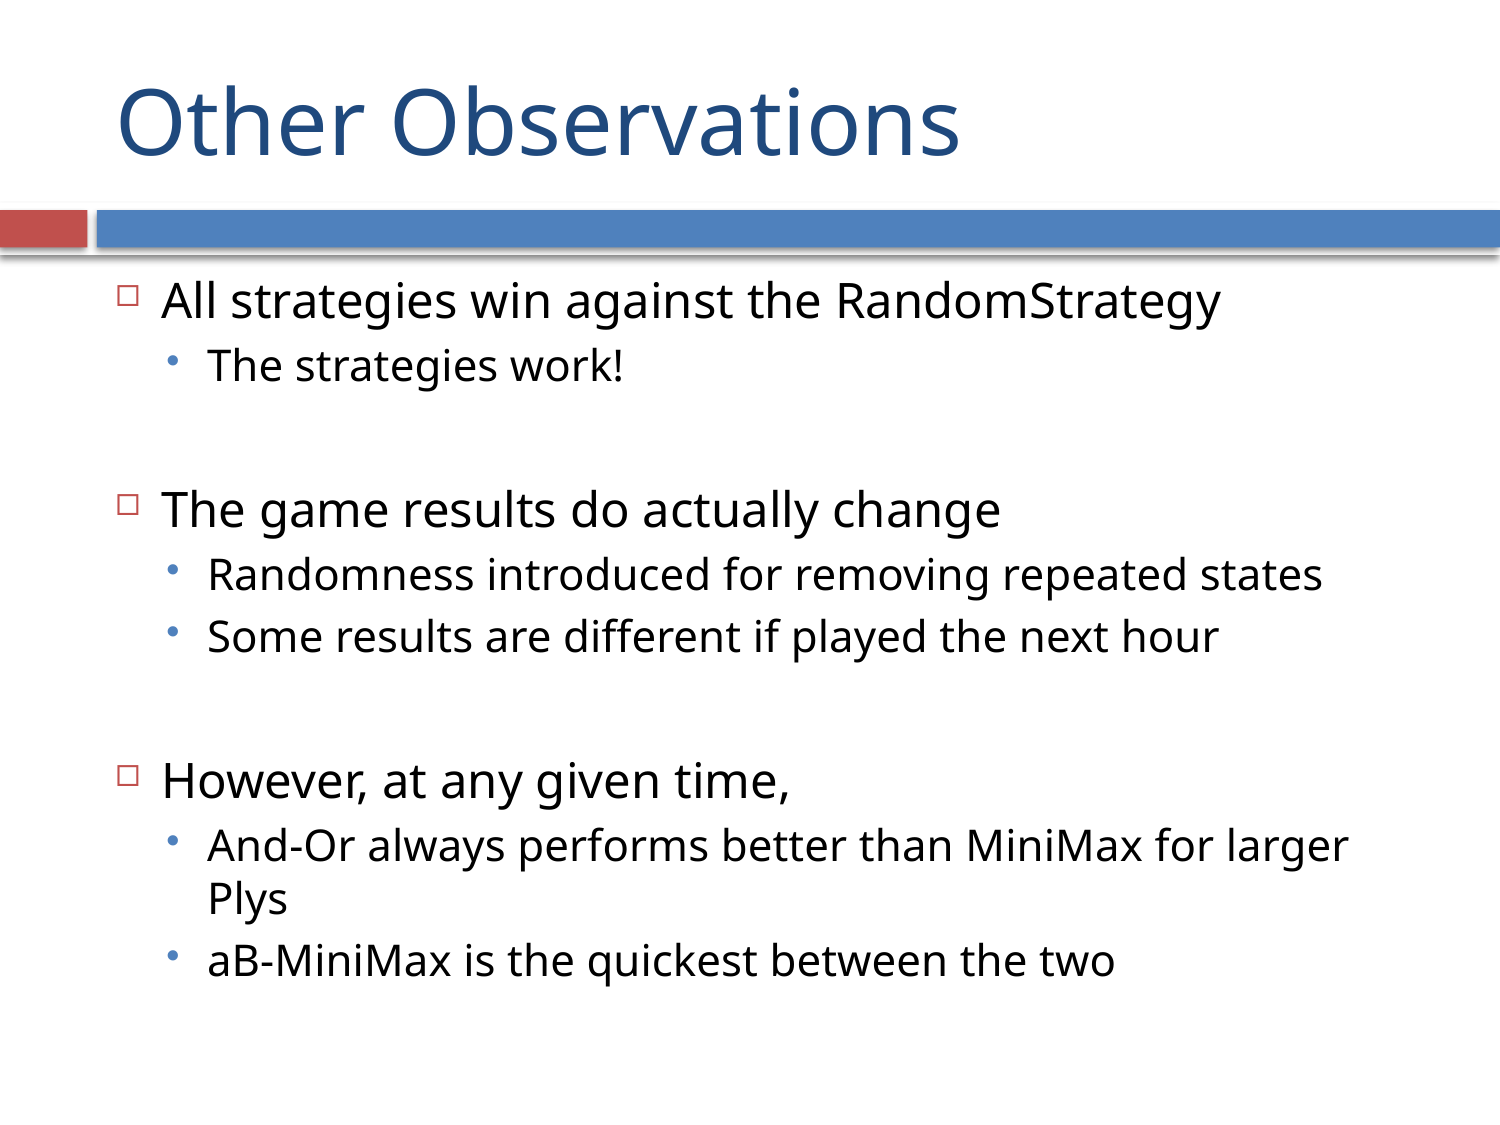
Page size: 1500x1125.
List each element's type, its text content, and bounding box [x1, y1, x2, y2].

title Other Observations [100, 37, 1438, 200]
list All strategies win against the RandomStrategy The strategies work! The game results do actually change Randomness introduced for removing repeated states Some results are different if played the next hour However, at any given time, And-Or always performs better than MiniMax for larger Plys aB-MiniMax is the quickest between the two [100, 262, 1438, 1000]
